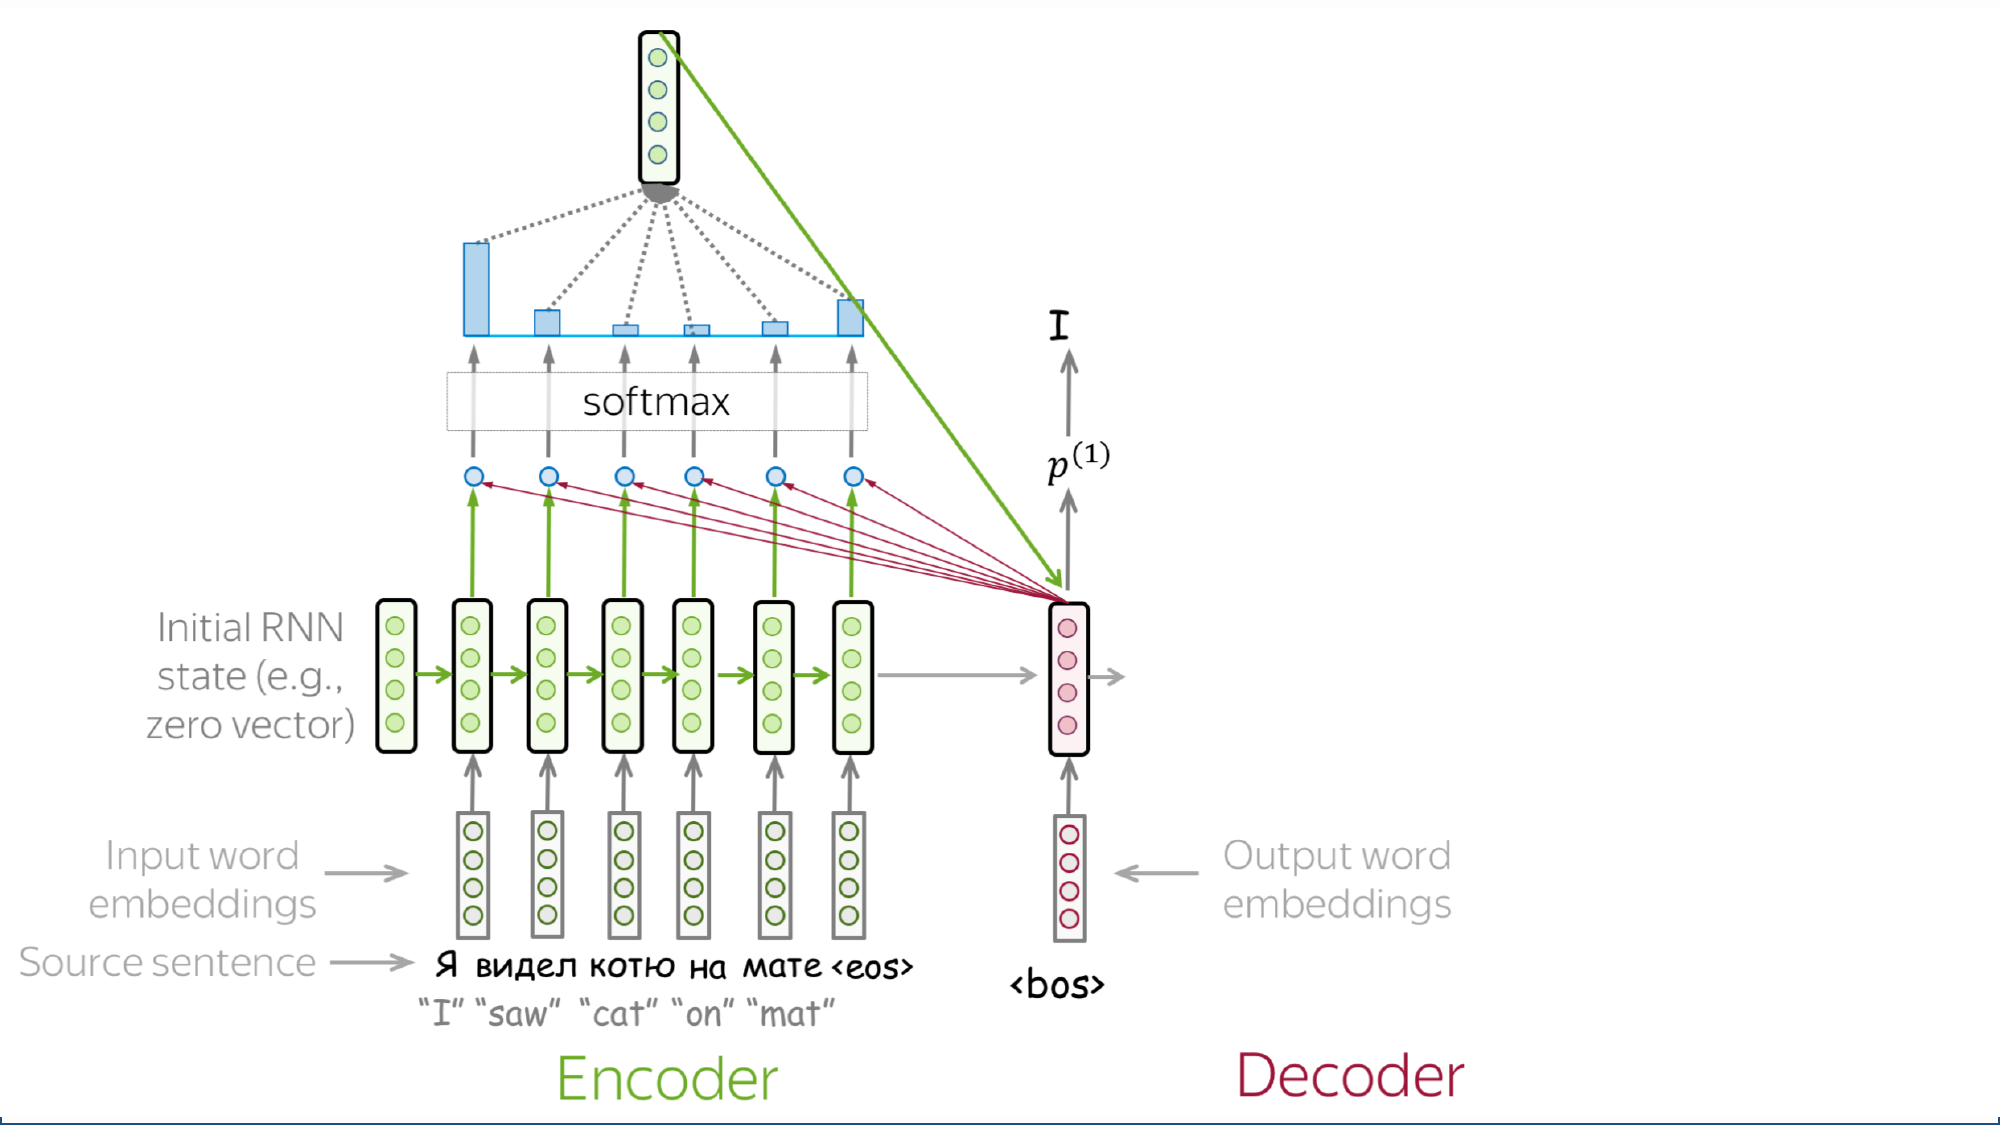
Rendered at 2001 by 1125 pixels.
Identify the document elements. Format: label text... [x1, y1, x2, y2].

picture [0, 0, 2000, 1117]
footer CCDEPLRL [0, 1117, 2000, 1125]
